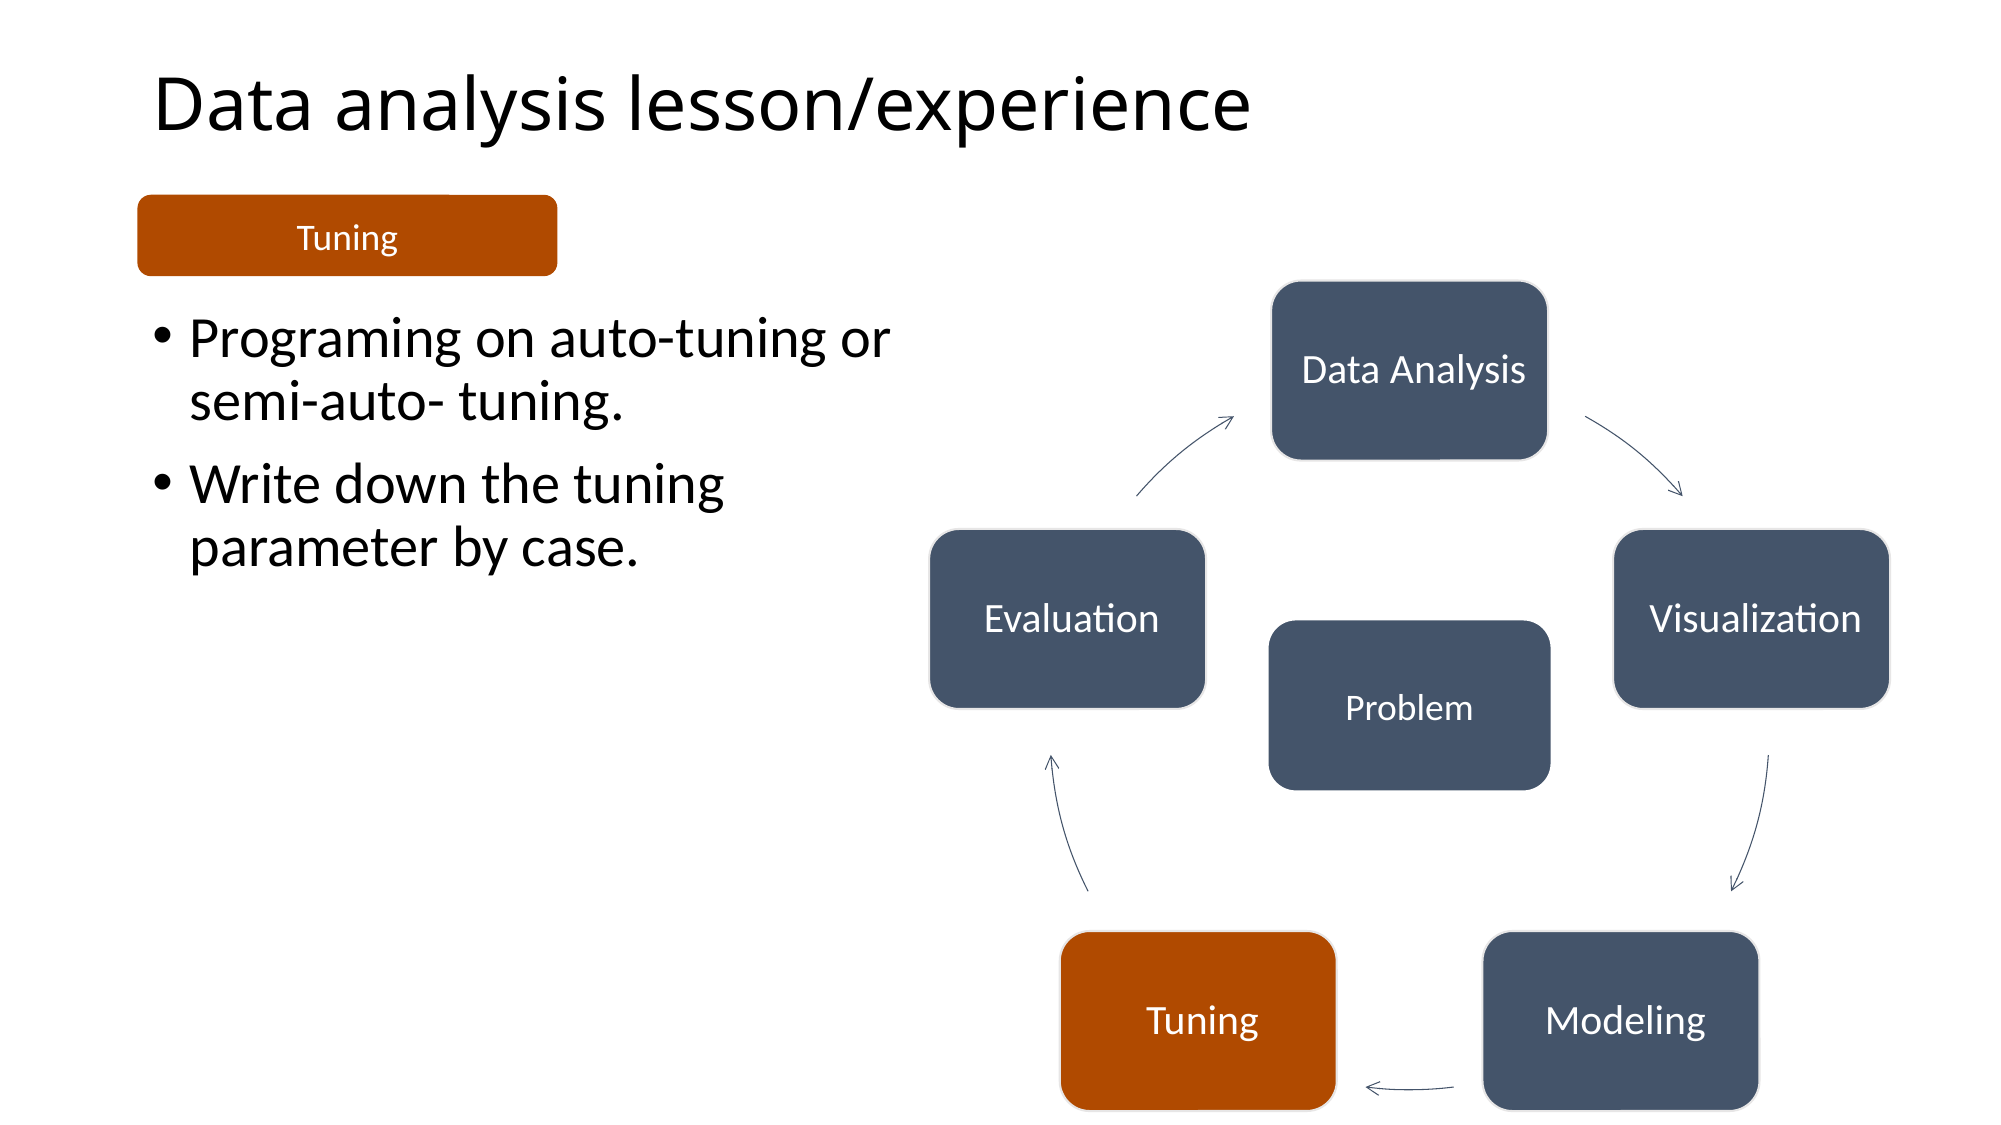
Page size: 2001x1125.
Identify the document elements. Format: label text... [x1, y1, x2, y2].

title Data analysis lesson/experience [137, 59, 1863, 155]
text_box Tuning [136, 193, 559, 278]
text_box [928, 230, 1891, 1125]
list Programing on auto-tuning or semi-auto- tuning. Write down the tuning parameter by case. [137, 299, 928, 1014]
